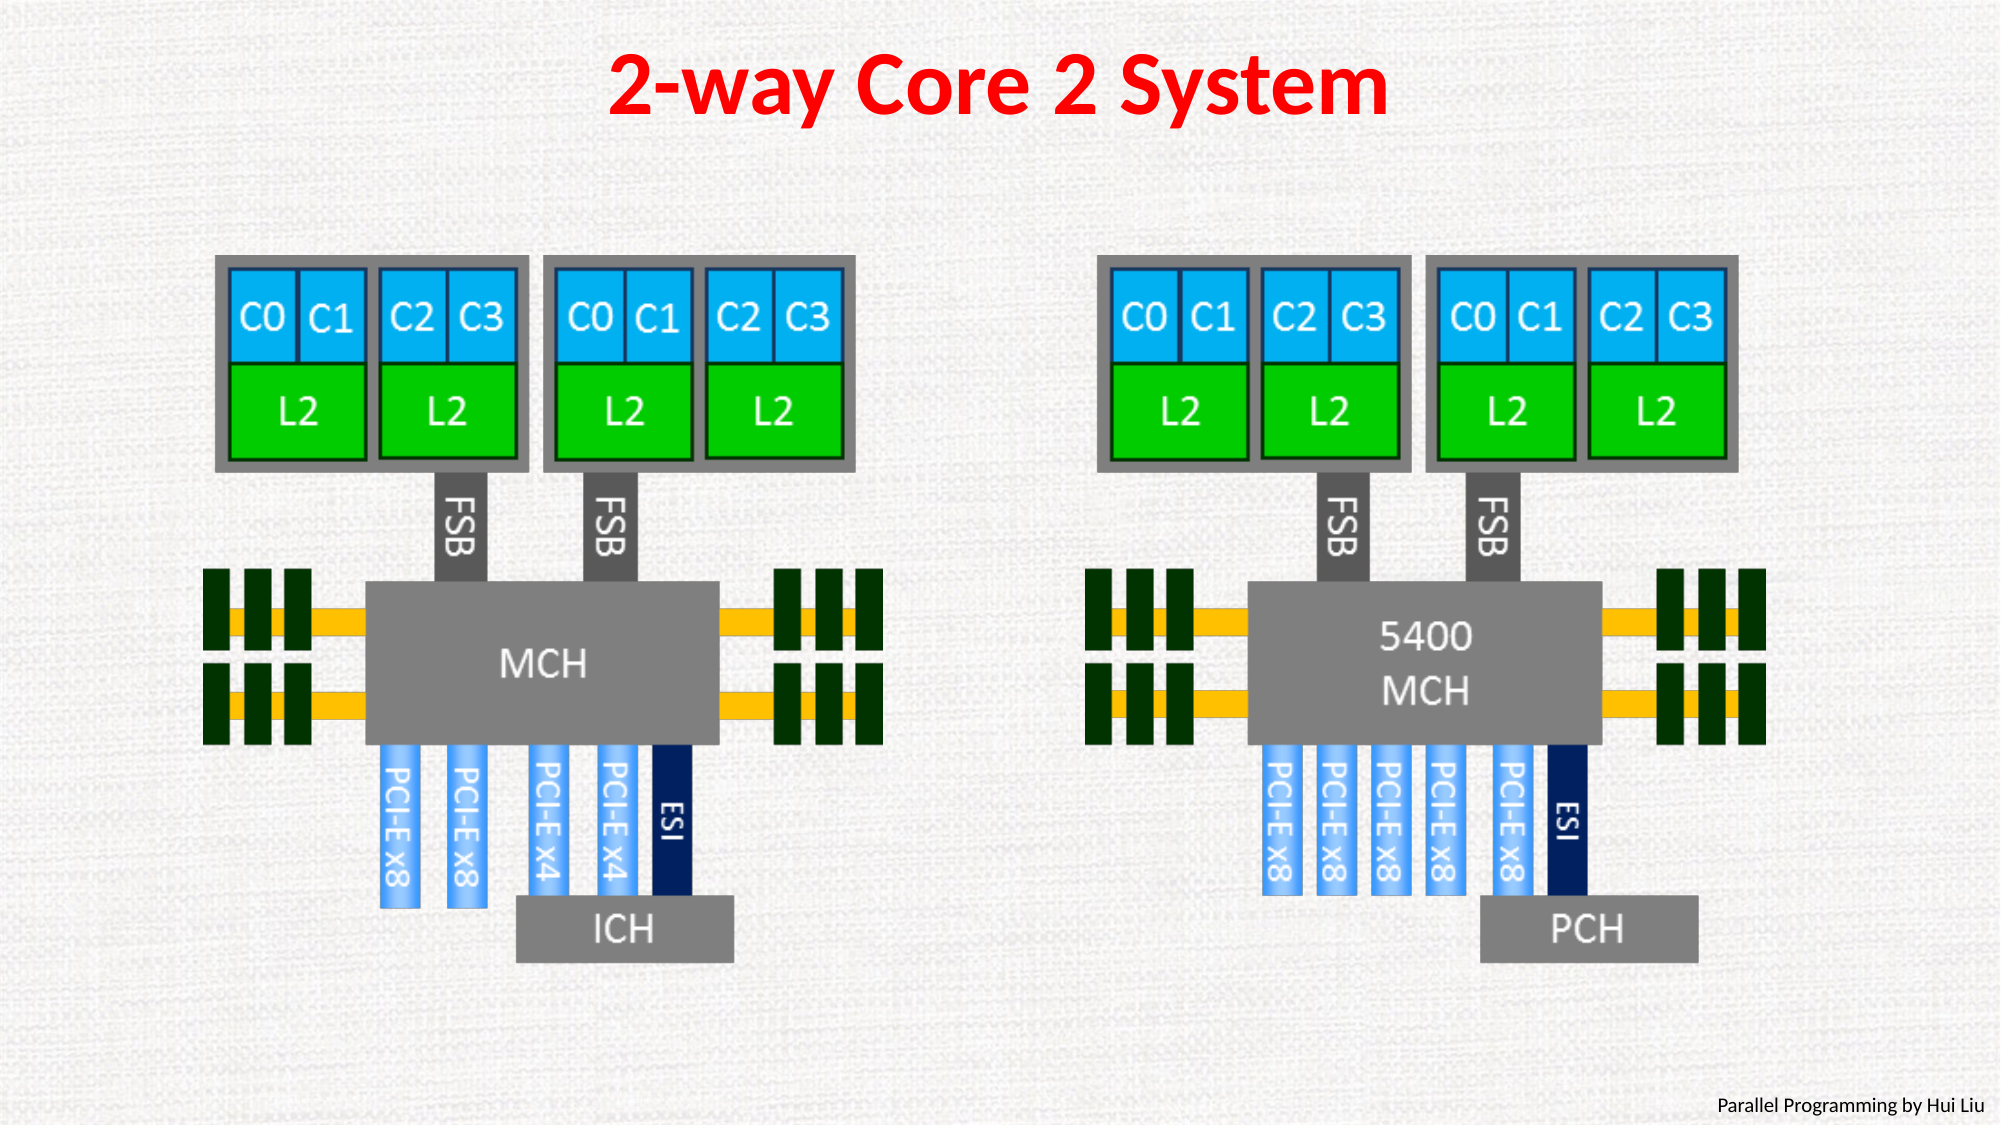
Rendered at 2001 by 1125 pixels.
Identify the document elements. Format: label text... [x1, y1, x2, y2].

text_box Parallel Programming by Hui Liu [1686, 1084, 2000, 1125]
picture [0, 0, 2001, 1125]
title 2-way Core 2 System [94, 27, 1906, 143]
